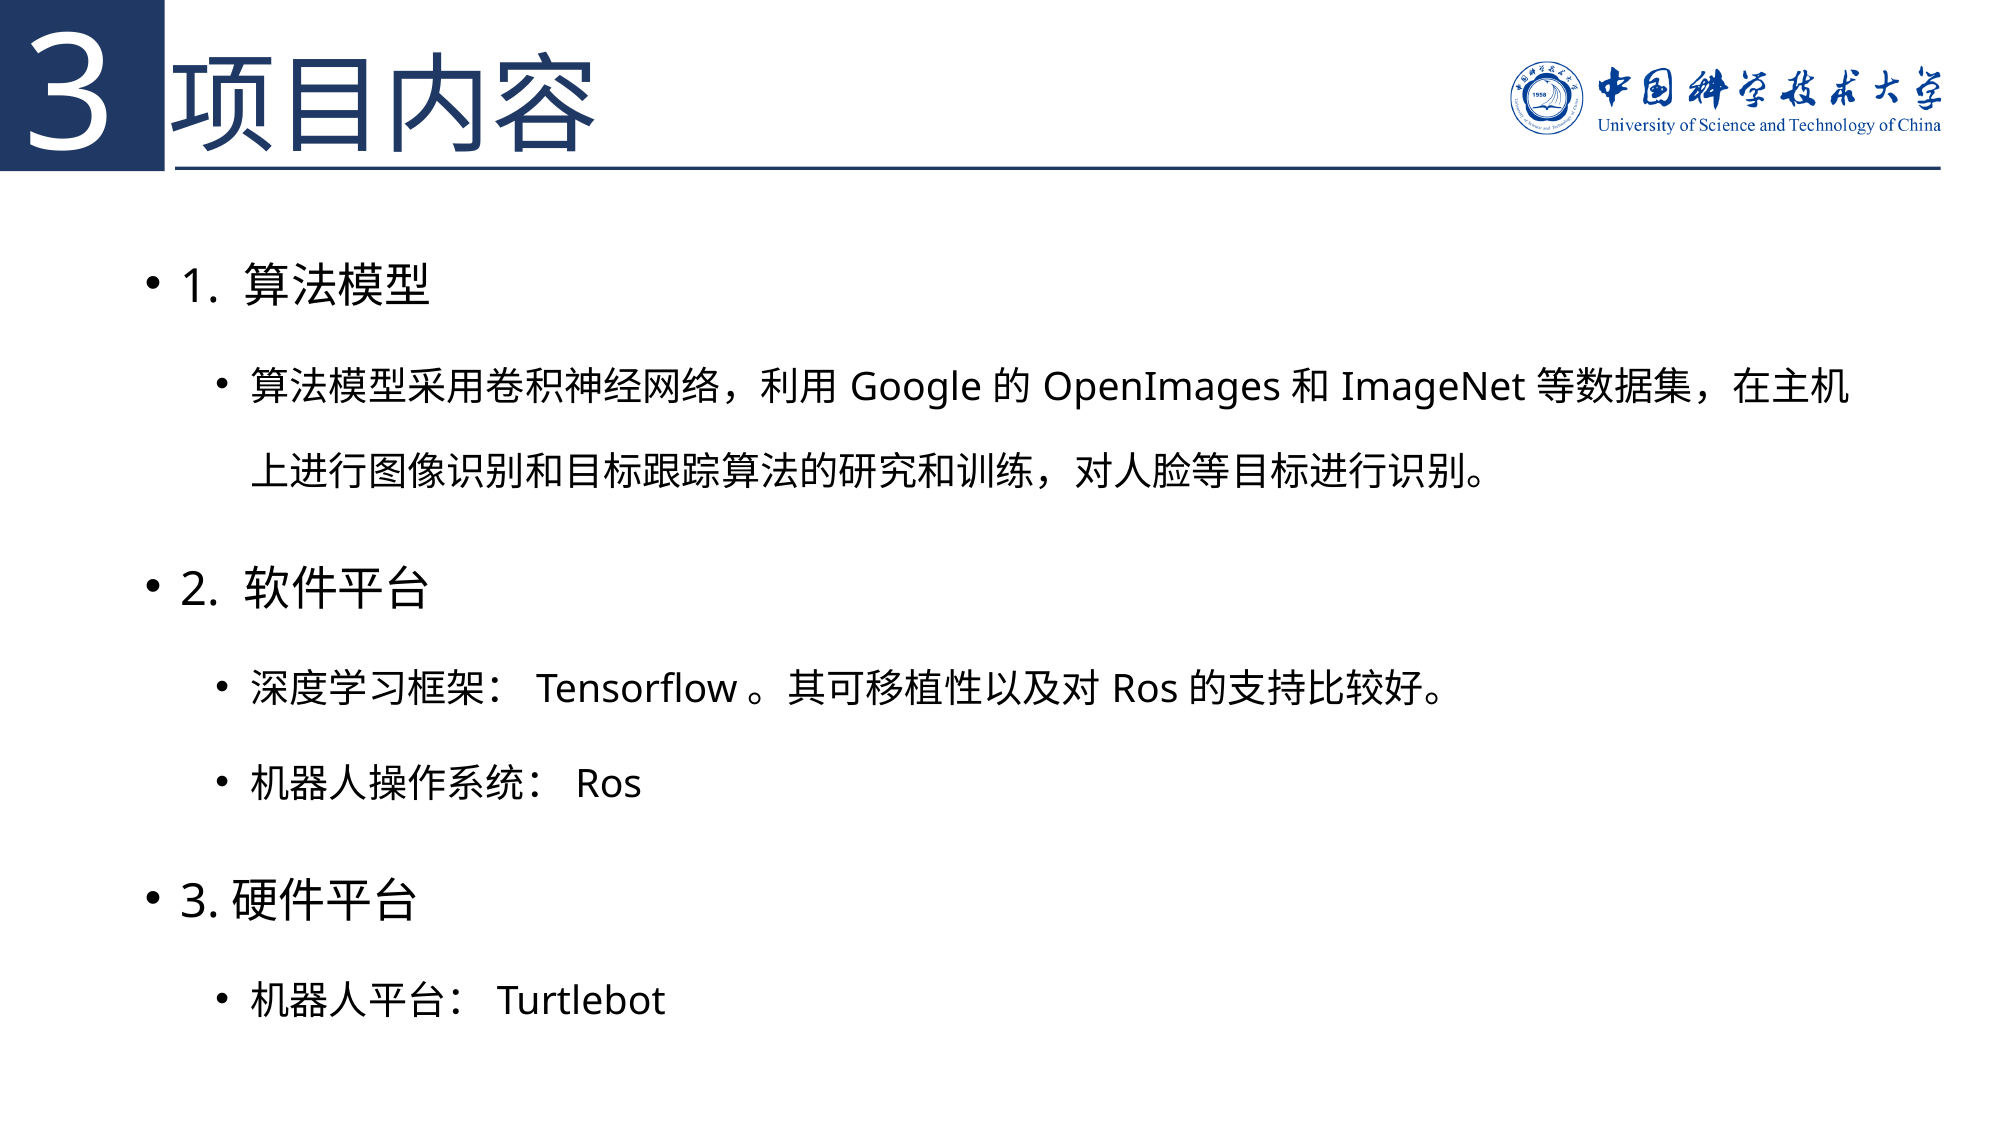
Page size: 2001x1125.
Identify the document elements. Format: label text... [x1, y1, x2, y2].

text_box 3 [15, 0, 217, 199]
picture [1760, 41, 1967, 155]
title 项目内容 [217, 17, 1760, 186]
list 1. 算法模型 算法模型采用卷积神经网络，利用Google的OpenImages和ImageNet等数据集，在主机上进行图像识别和目标跟踪算法的研究和训练，对人脸等目标进行识别。 2. 软件平台 深度学习框架：Tensorflow。其可移植性以及对Ros的支持比较好。 机器人操作系统：Ros 3.硬件平台 机器人平台：Turtlebot [136, 206, 1863, 1043]
